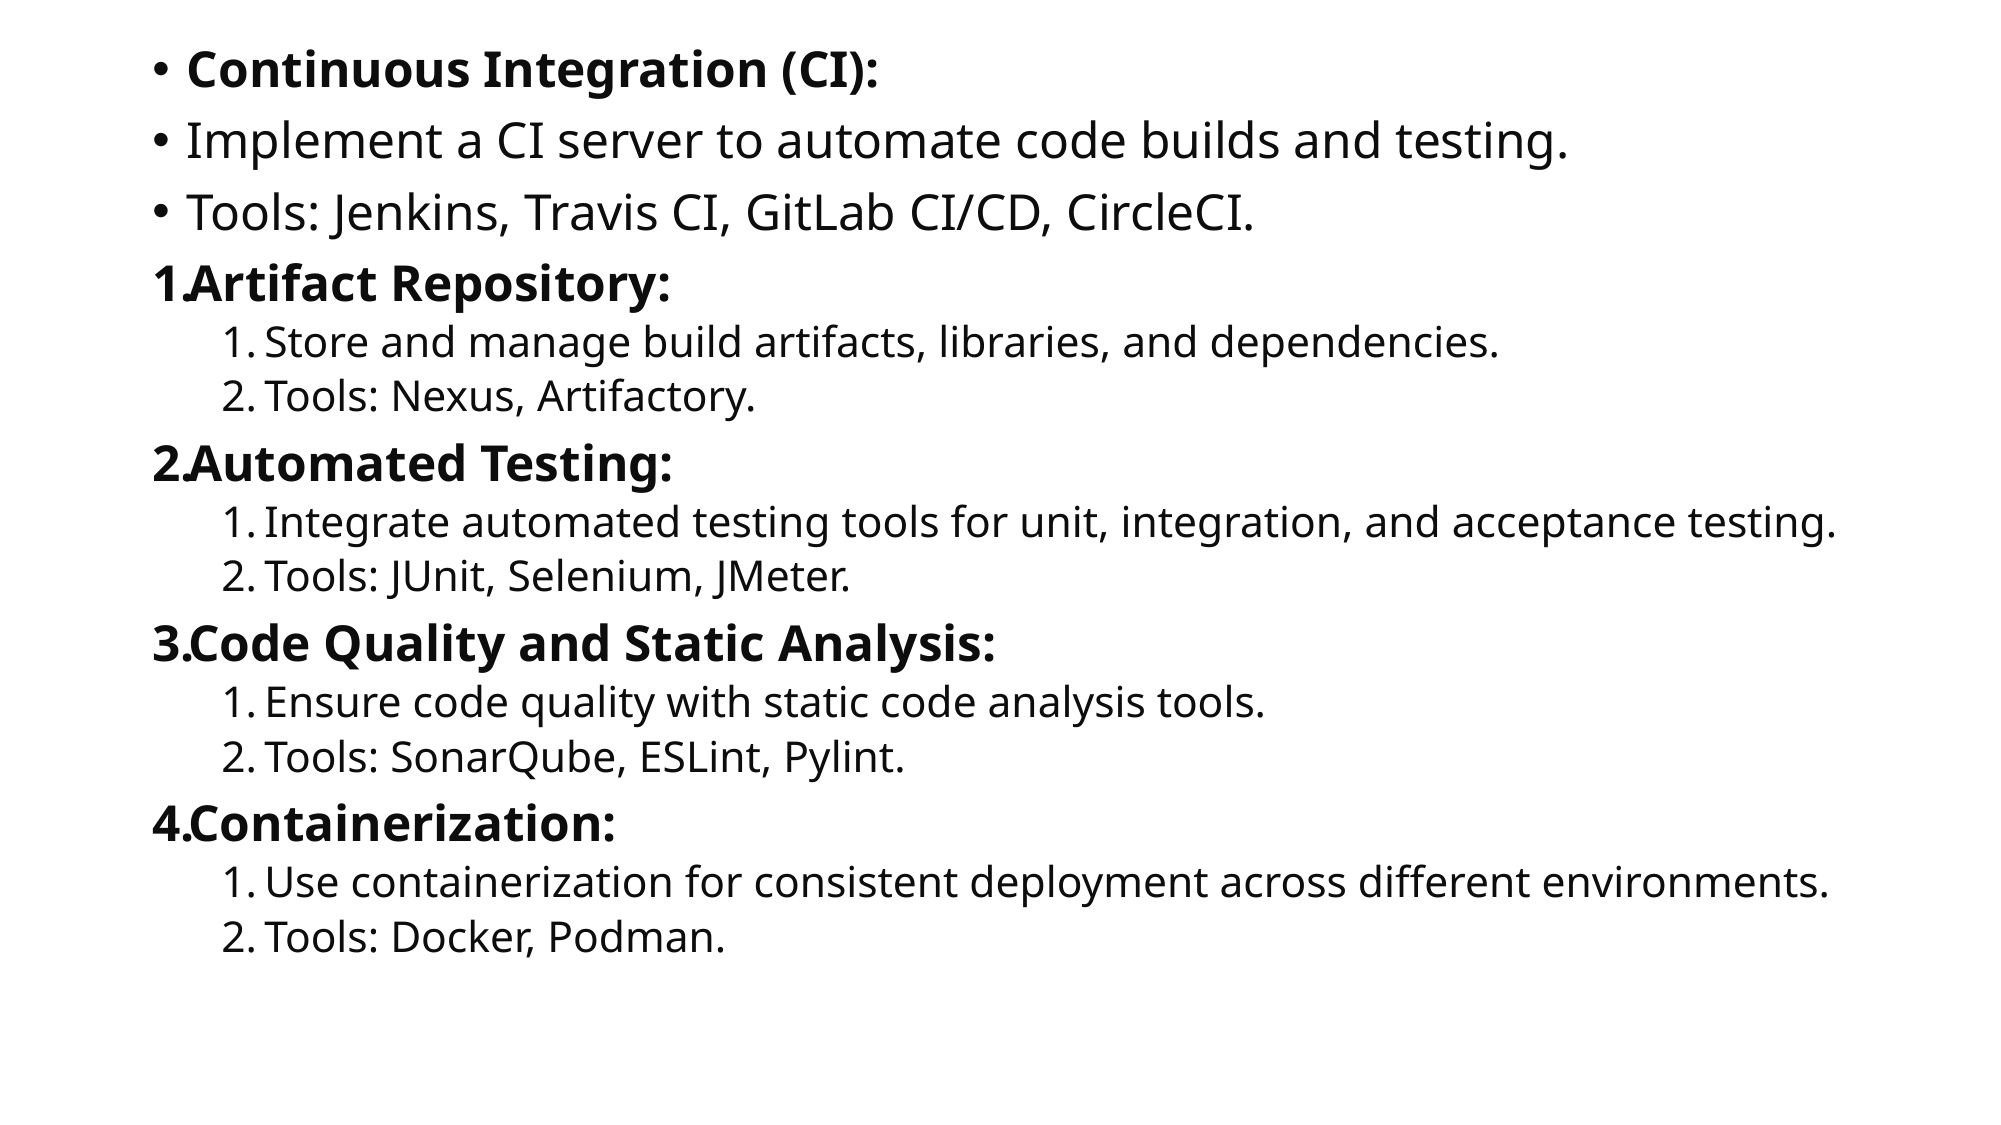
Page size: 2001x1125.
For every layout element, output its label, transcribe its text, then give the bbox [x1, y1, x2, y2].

list Continuous Integration (CI): Implement a CI server to automate code builds and testing. Tools: Jenkins, Travis CI, GitLab CI/CD, CircleCI. Artifact Repository: Store and manage build artifacts, libraries, and dependencies. Tools: Nexus, Artifactory. Automated Testing: Integrate automated testing tools for unit, integration, and acceptance testing. Tools: JUnit, Selenium, JMeter. Code Quality and Static Analysis: Ensure code quality with static code analysis tools. Tools: SonarQube, ESLint, Pylint. Containerization: Use containerization for consistent deployment across different environments. Tools: Docker, Podman. [137, 37, 1863, 1014]
